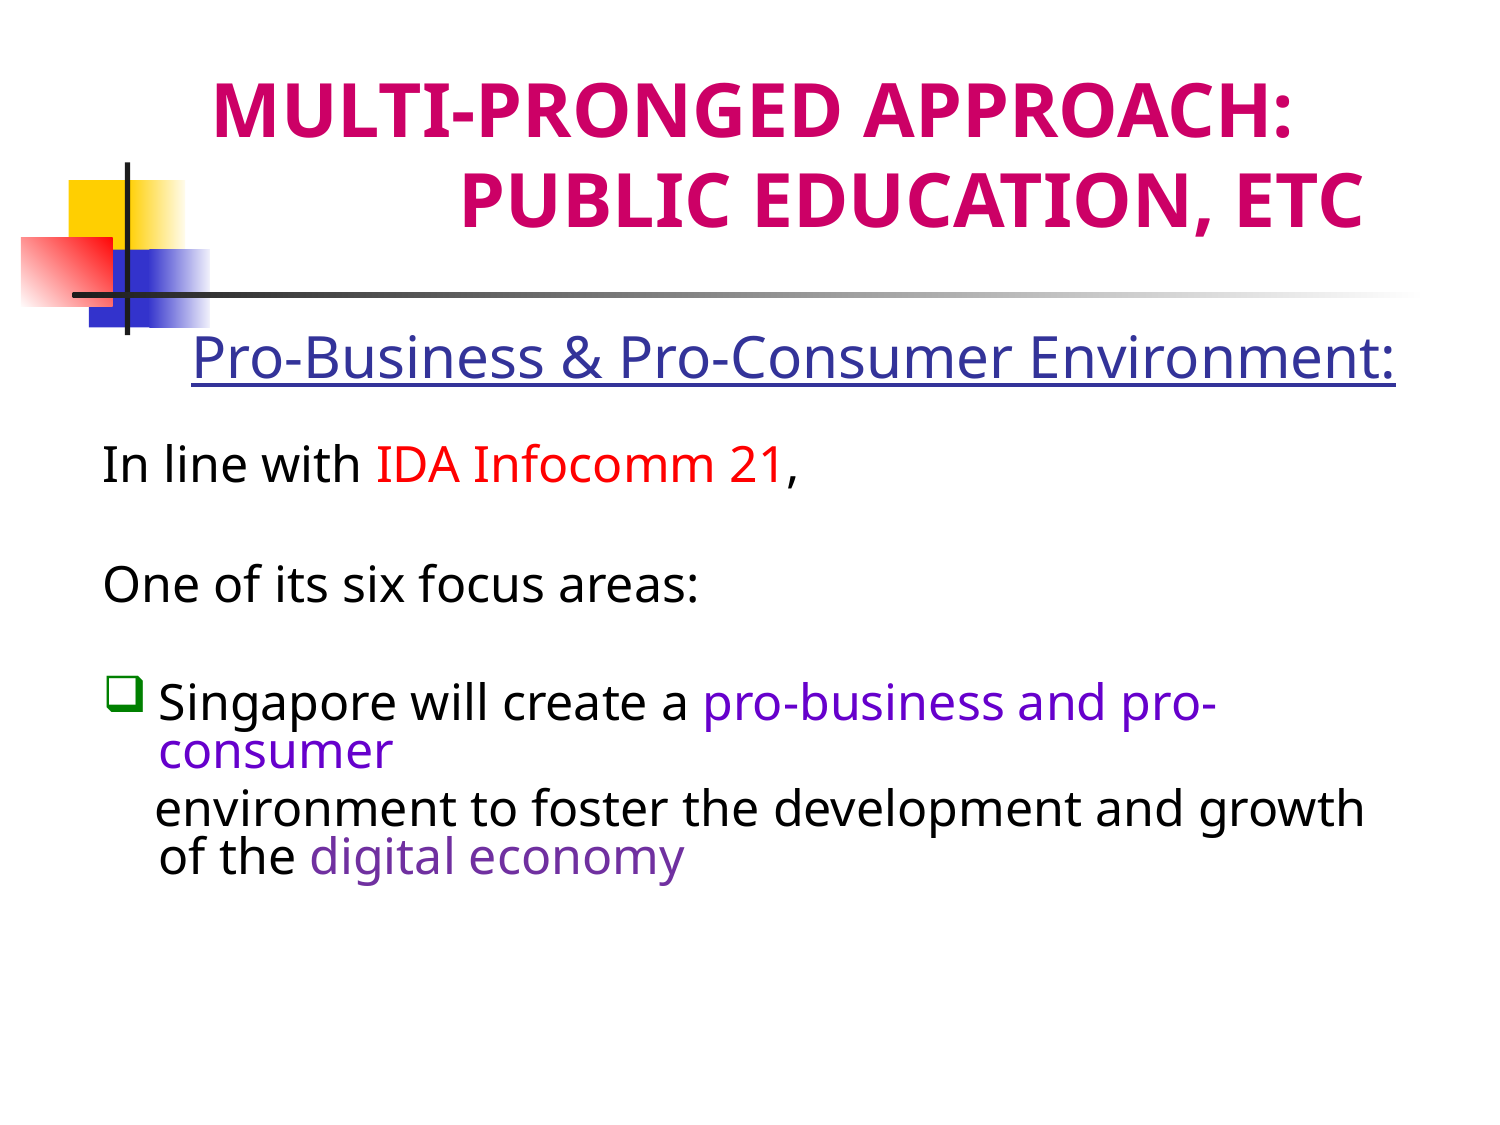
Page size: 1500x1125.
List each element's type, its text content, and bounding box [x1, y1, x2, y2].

list In line with IDA Infocomm 21, One of its six focus areas: Singapore will create a pro-business and pro-consumer environment to foster the development and growth of the digital economy [87, 425, 1425, 825]
text_box MULTI-PRONGED APPROACH: PUBLIC EDUCATION, ETC [49, 50, 1475, 250]
text_box Pro-Business & Pro-Consumer Environment: [176, 312, 1411, 398]
